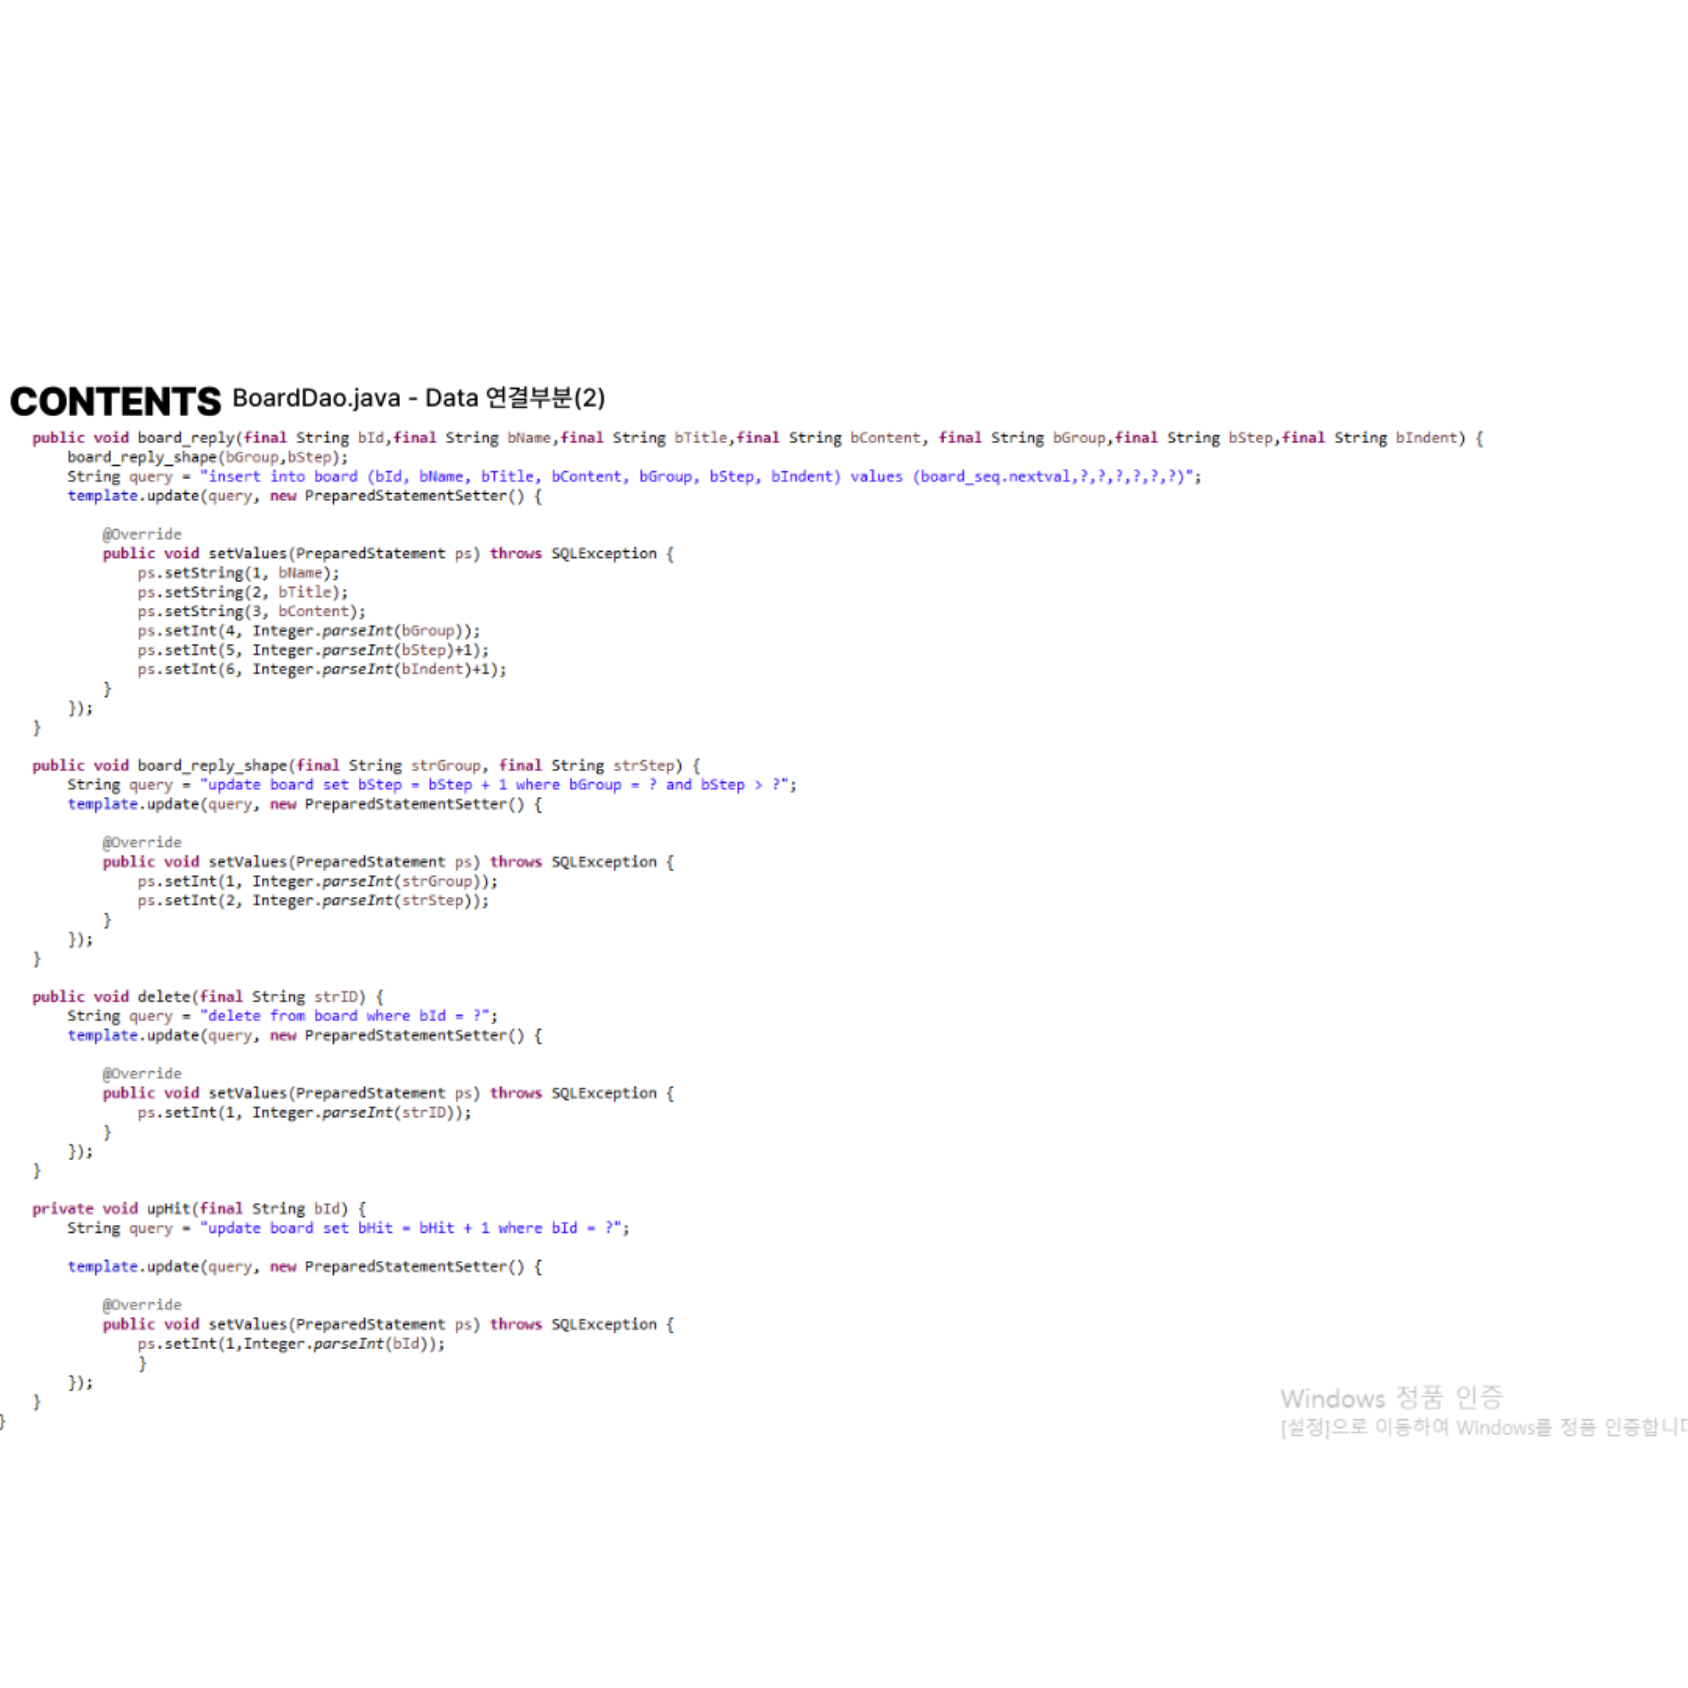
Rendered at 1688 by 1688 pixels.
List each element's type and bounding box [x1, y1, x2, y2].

picture [2, 367, 620, 435]
text_box [0, 429, 1688, 1450]
